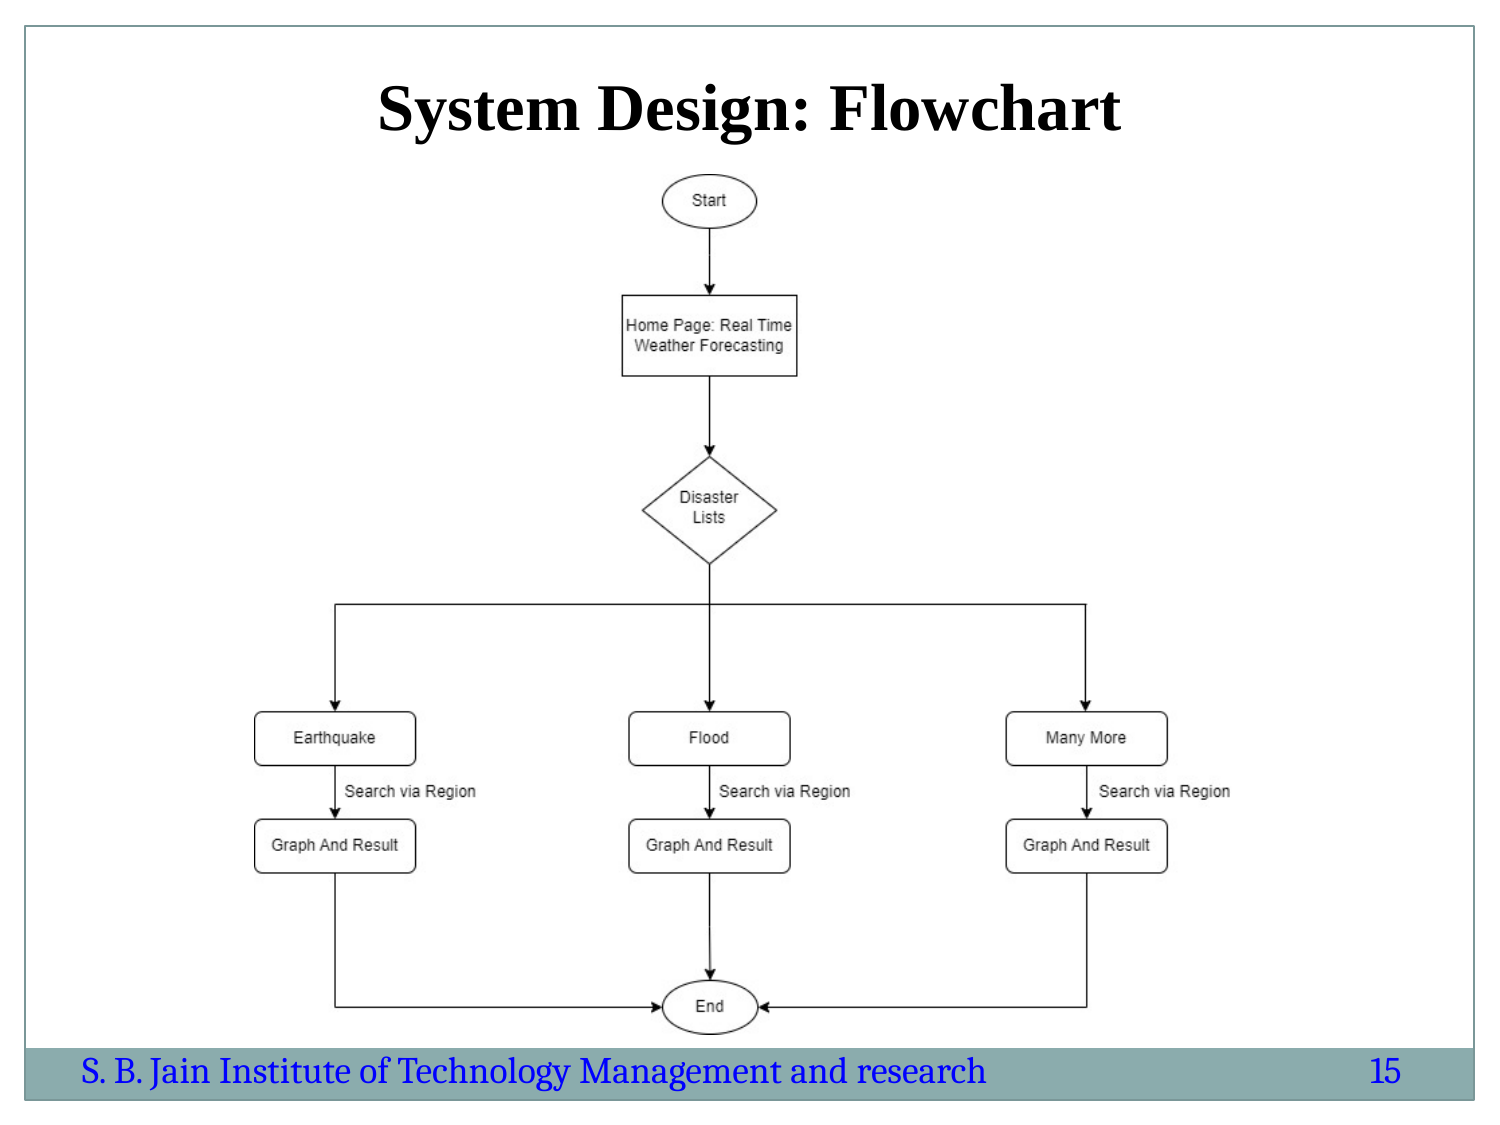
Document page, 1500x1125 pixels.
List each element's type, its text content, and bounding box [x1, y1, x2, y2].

picture [254, 174, 1246, 1035]
text_box S. B. Jain Institute of Technology Management and research [67, 1012, 1164, 1125]
text_box 15 [1355, 1012, 1452, 1125]
text_box System Design: Flowchart [75, 45, 1425, 163]
